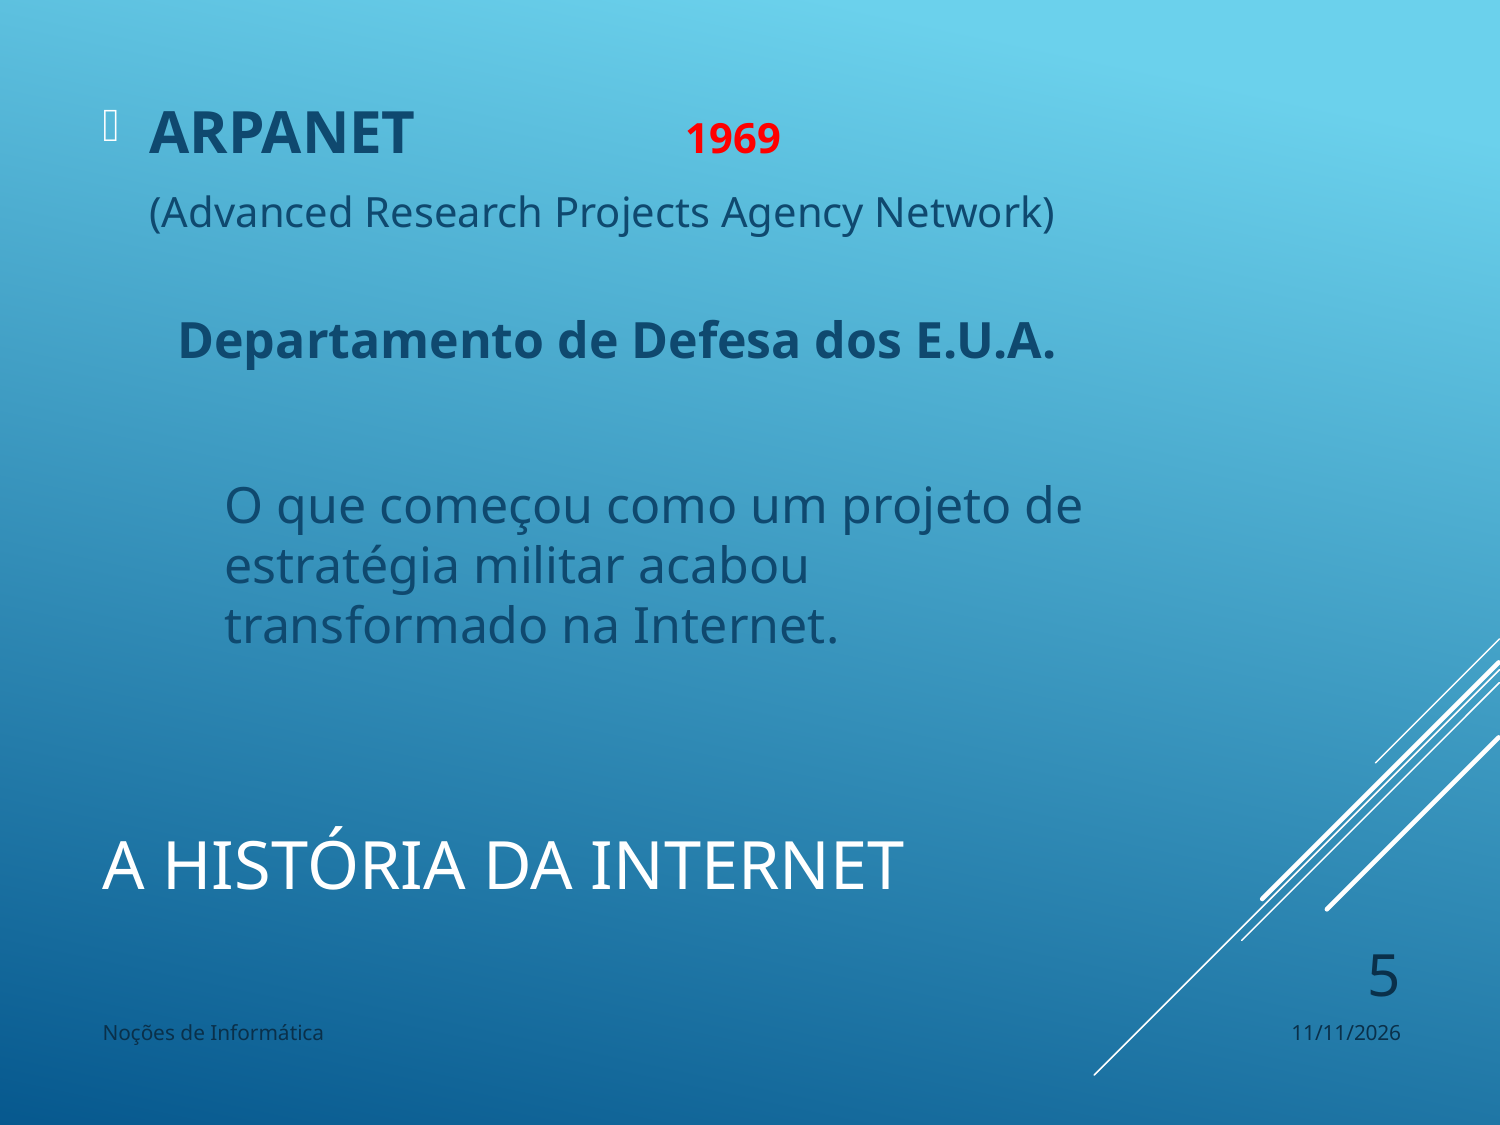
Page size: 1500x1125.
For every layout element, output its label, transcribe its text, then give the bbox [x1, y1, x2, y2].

footer Noções de Informática [87, 1012, 1041, 1073]
slide_number 5 [1275, 915, 1416, 1025]
list ARPANET 1969 (Advanced Research Projects Agency Network) Departamento de Defesa dos E.U.A. O que começou como um projeto de estratégia militar acabou transformado na Internet. [87, 87, 1163, 706]
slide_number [1218, 1012, 1416, 1073]
title A história da Internet [87, 737, 1163, 988]
